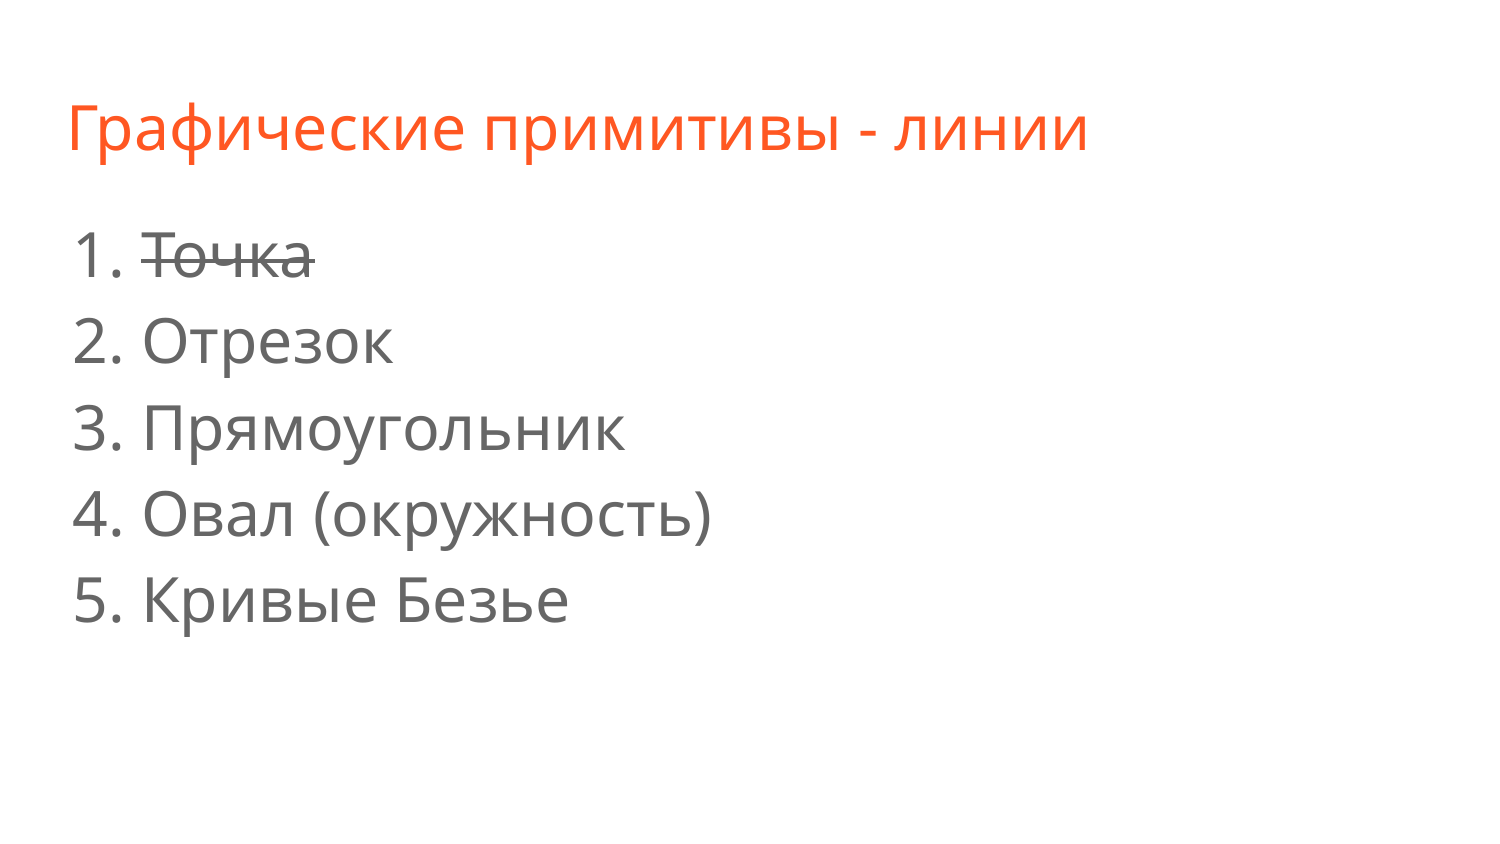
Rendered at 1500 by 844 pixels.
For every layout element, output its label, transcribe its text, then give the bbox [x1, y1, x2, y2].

list Точка Отрезок Прямоугольник Овал (окружность) Кривые Безье [51, 189, 1449, 750]
title Графические примитивы - линии [51, 72, 1449, 167]
